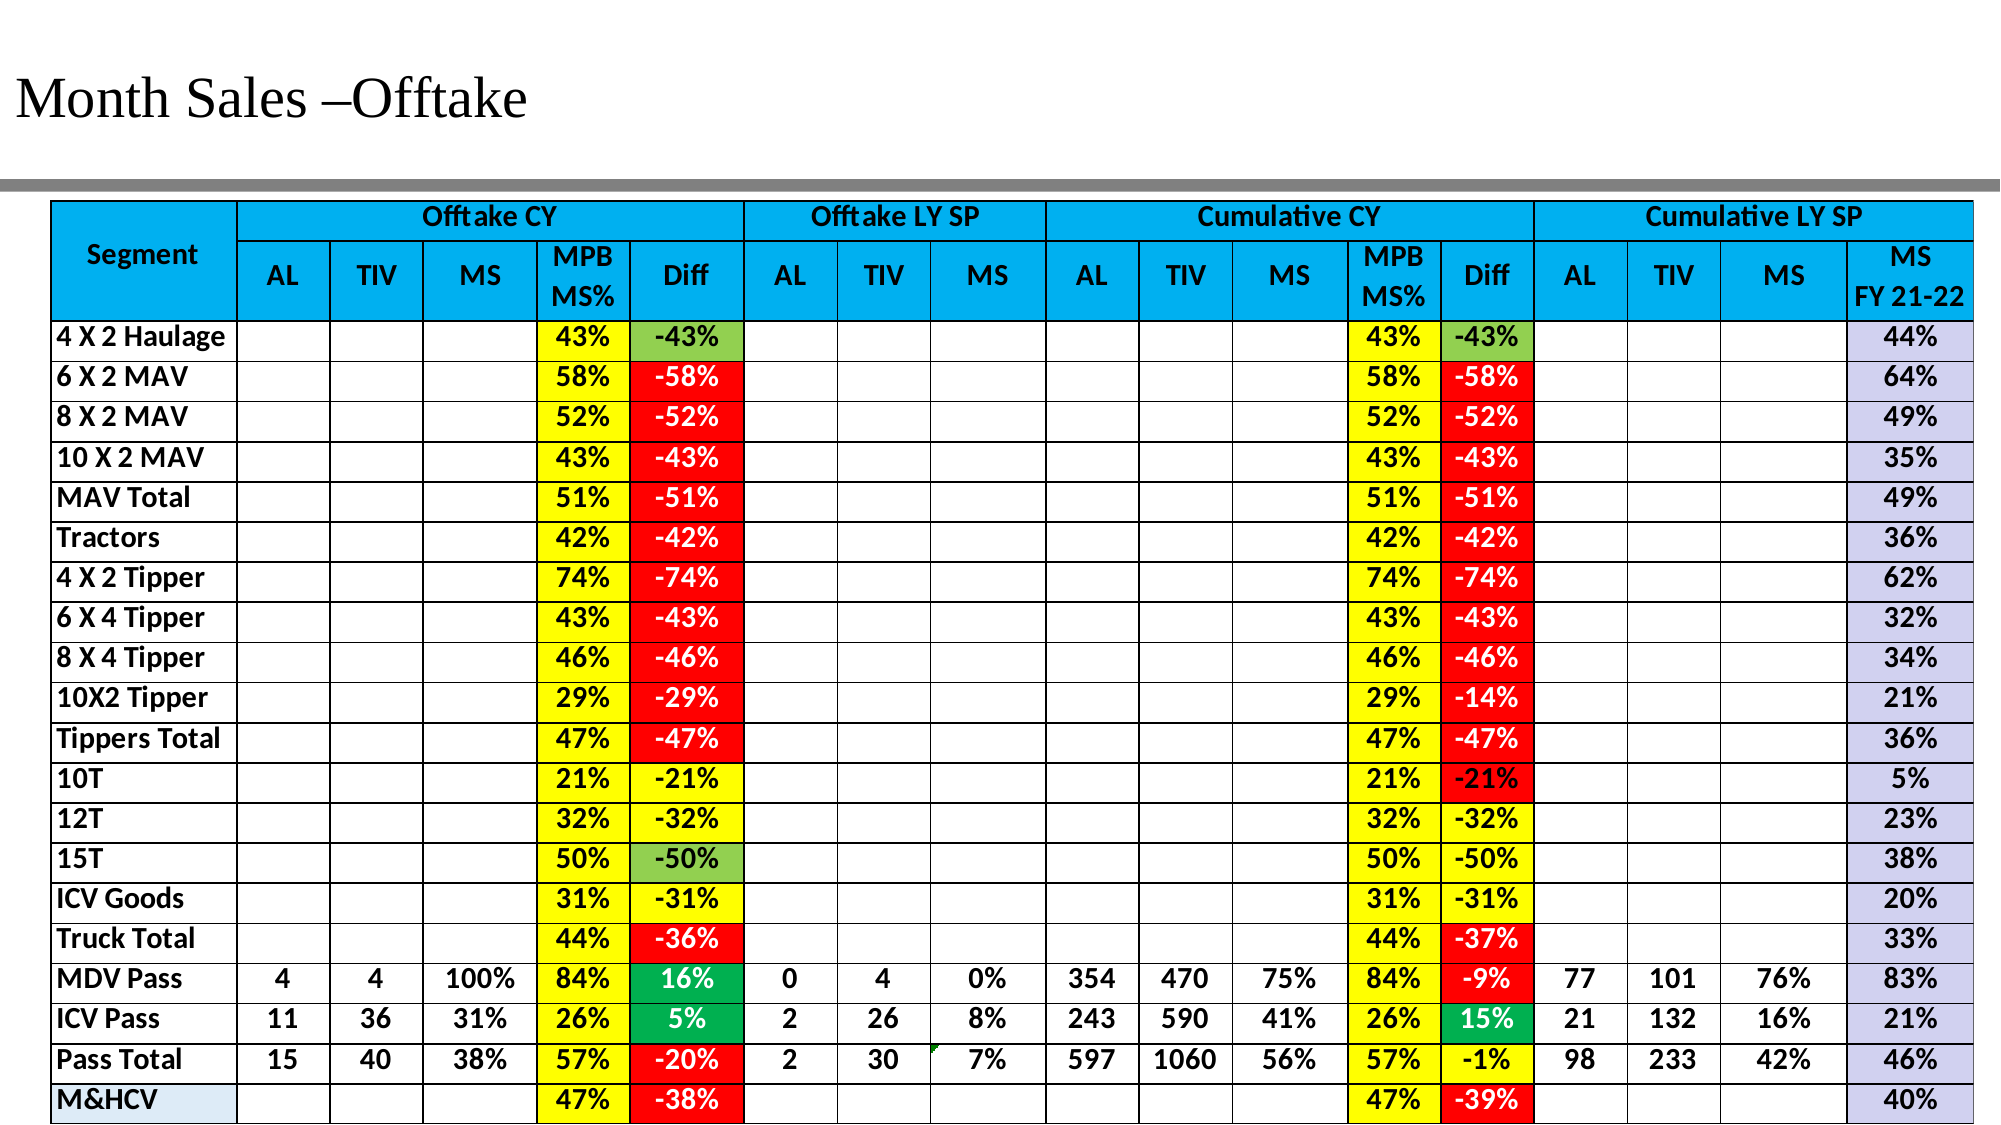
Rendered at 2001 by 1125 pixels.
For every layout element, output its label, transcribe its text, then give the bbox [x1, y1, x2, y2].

text_box Month Sales –Offtake [0, 24, 1312, 163]
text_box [49, 199, 1976, 1125]
